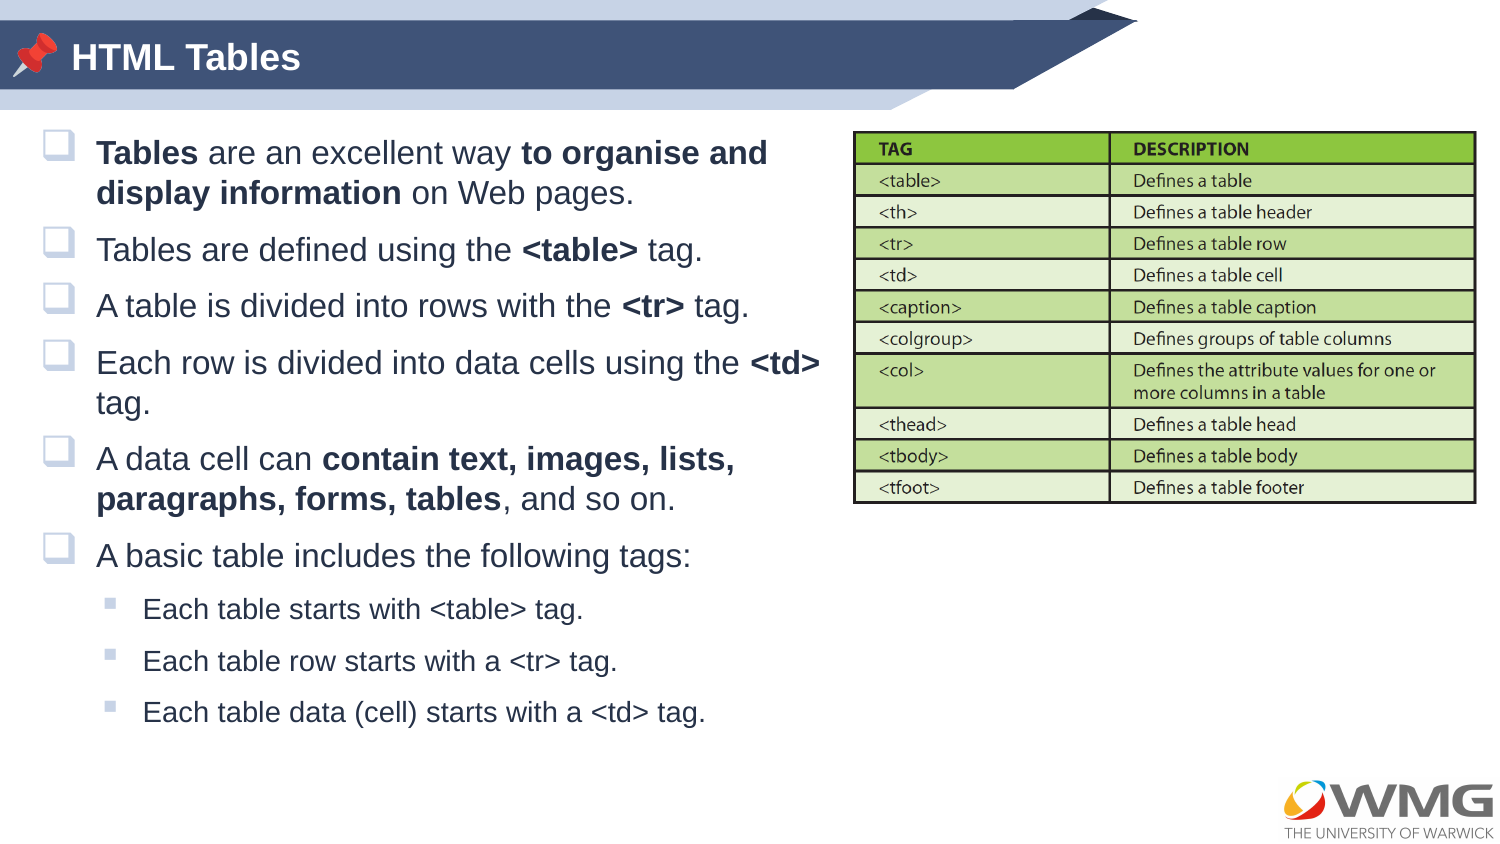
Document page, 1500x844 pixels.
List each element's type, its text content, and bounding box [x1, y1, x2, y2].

picture [844, 123, 1484, 511]
title HTML Tables [56, 21, 920, 91]
picture [1278, 777, 1500, 842]
picture [13, 33, 56, 77]
text_box Tables are an excellent way to organise and display information on Web pages. Tables are defined using the <table> tag. A table is divided into rows with the <tr> tag. Each row is divided into data cells using the <td> tag. A data cell can contain text, images, lists, paragraphs, forms, tables, and so on. A basic table includes the following tags: Each table starts with <table> tag. Each table row starts with a <tr> tag. Each table data (cell) starts with a <td> tag. [25, 123, 853, 737]
